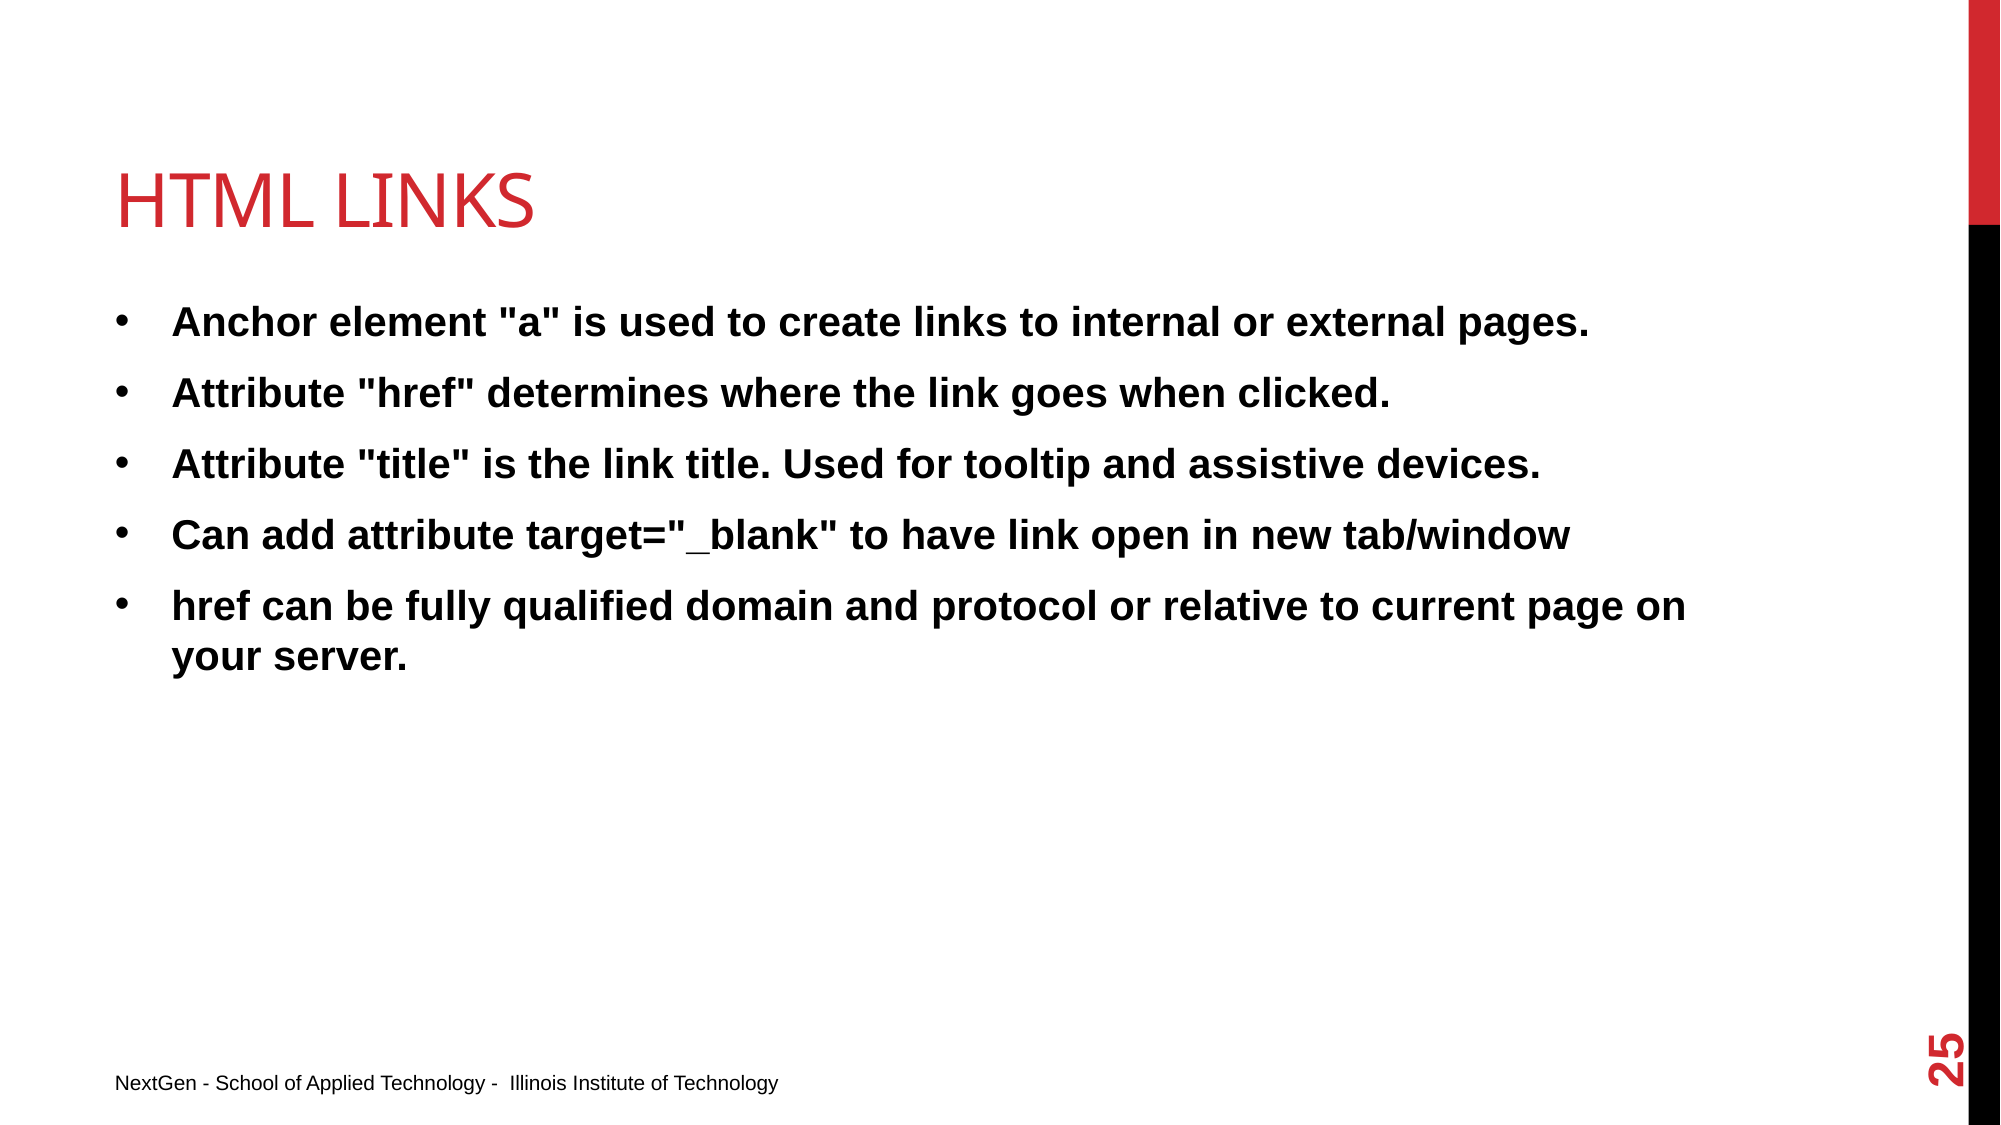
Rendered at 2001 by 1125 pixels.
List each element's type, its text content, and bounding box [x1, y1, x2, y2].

footer NextGen - School of Applied Technology - Illinois Institute of Technology [99, 1062, 1767, 1112]
slide_number 25 [1903, 887, 1984, 1104]
title HTML Links [99, 25, 1367, 250]
list Anchor element "a" is used to create links to internal or external pages. Attribute "href" determines where the link goes when clicked. Attribute "title" is the link title. Used for tooltip and assistive devices. Can add attribute target="_blank" to have link open in new tab/window href can be fully qualified domain and protocol or relative to current page on your server. [99, 287, 1767, 1005]
